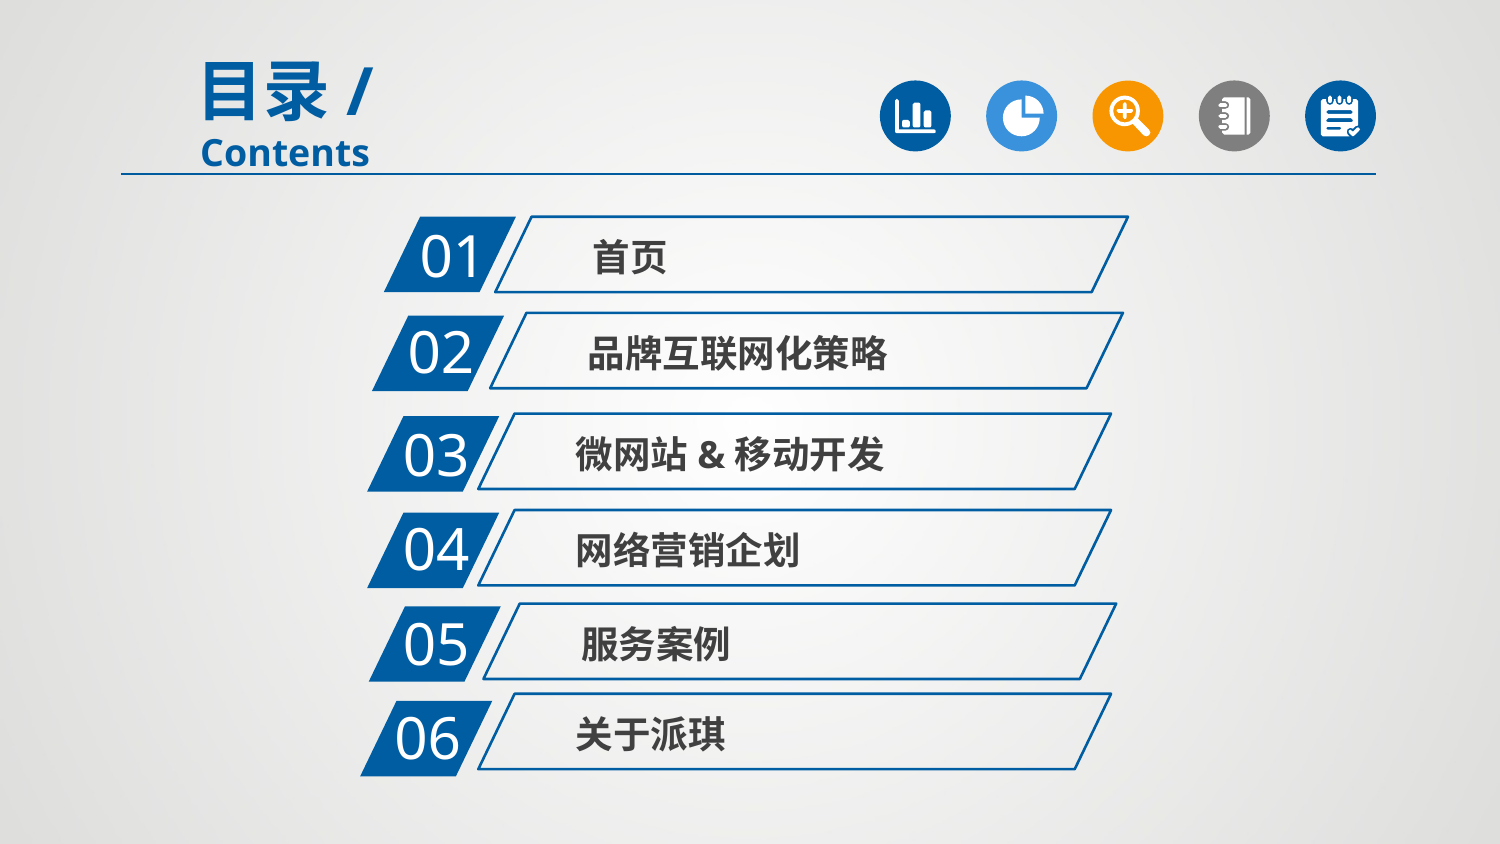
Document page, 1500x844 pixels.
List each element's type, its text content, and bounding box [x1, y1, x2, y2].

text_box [371, 307, 519, 392]
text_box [879, 80, 952, 152]
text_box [383, 211, 531, 293]
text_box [478, 693, 1112, 770]
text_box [985, 80, 1058, 152]
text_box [478, 413, 1112, 490]
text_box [494, 216, 1129, 293]
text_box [368, 598, 514, 682]
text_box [489, 312, 1124, 389]
picture [0, 0, 1500, 844]
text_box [359, 693, 506, 780]
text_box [1198, 80, 1271, 152]
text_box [1092, 80, 1164, 152]
text_box 目录/Contents [100, 70, 471, 152]
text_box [366, 504, 514, 589]
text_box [366, 409, 514, 492]
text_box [483, 603, 1117, 680]
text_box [1304, 80, 1377, 152]
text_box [478, 509, 1112, 586]
